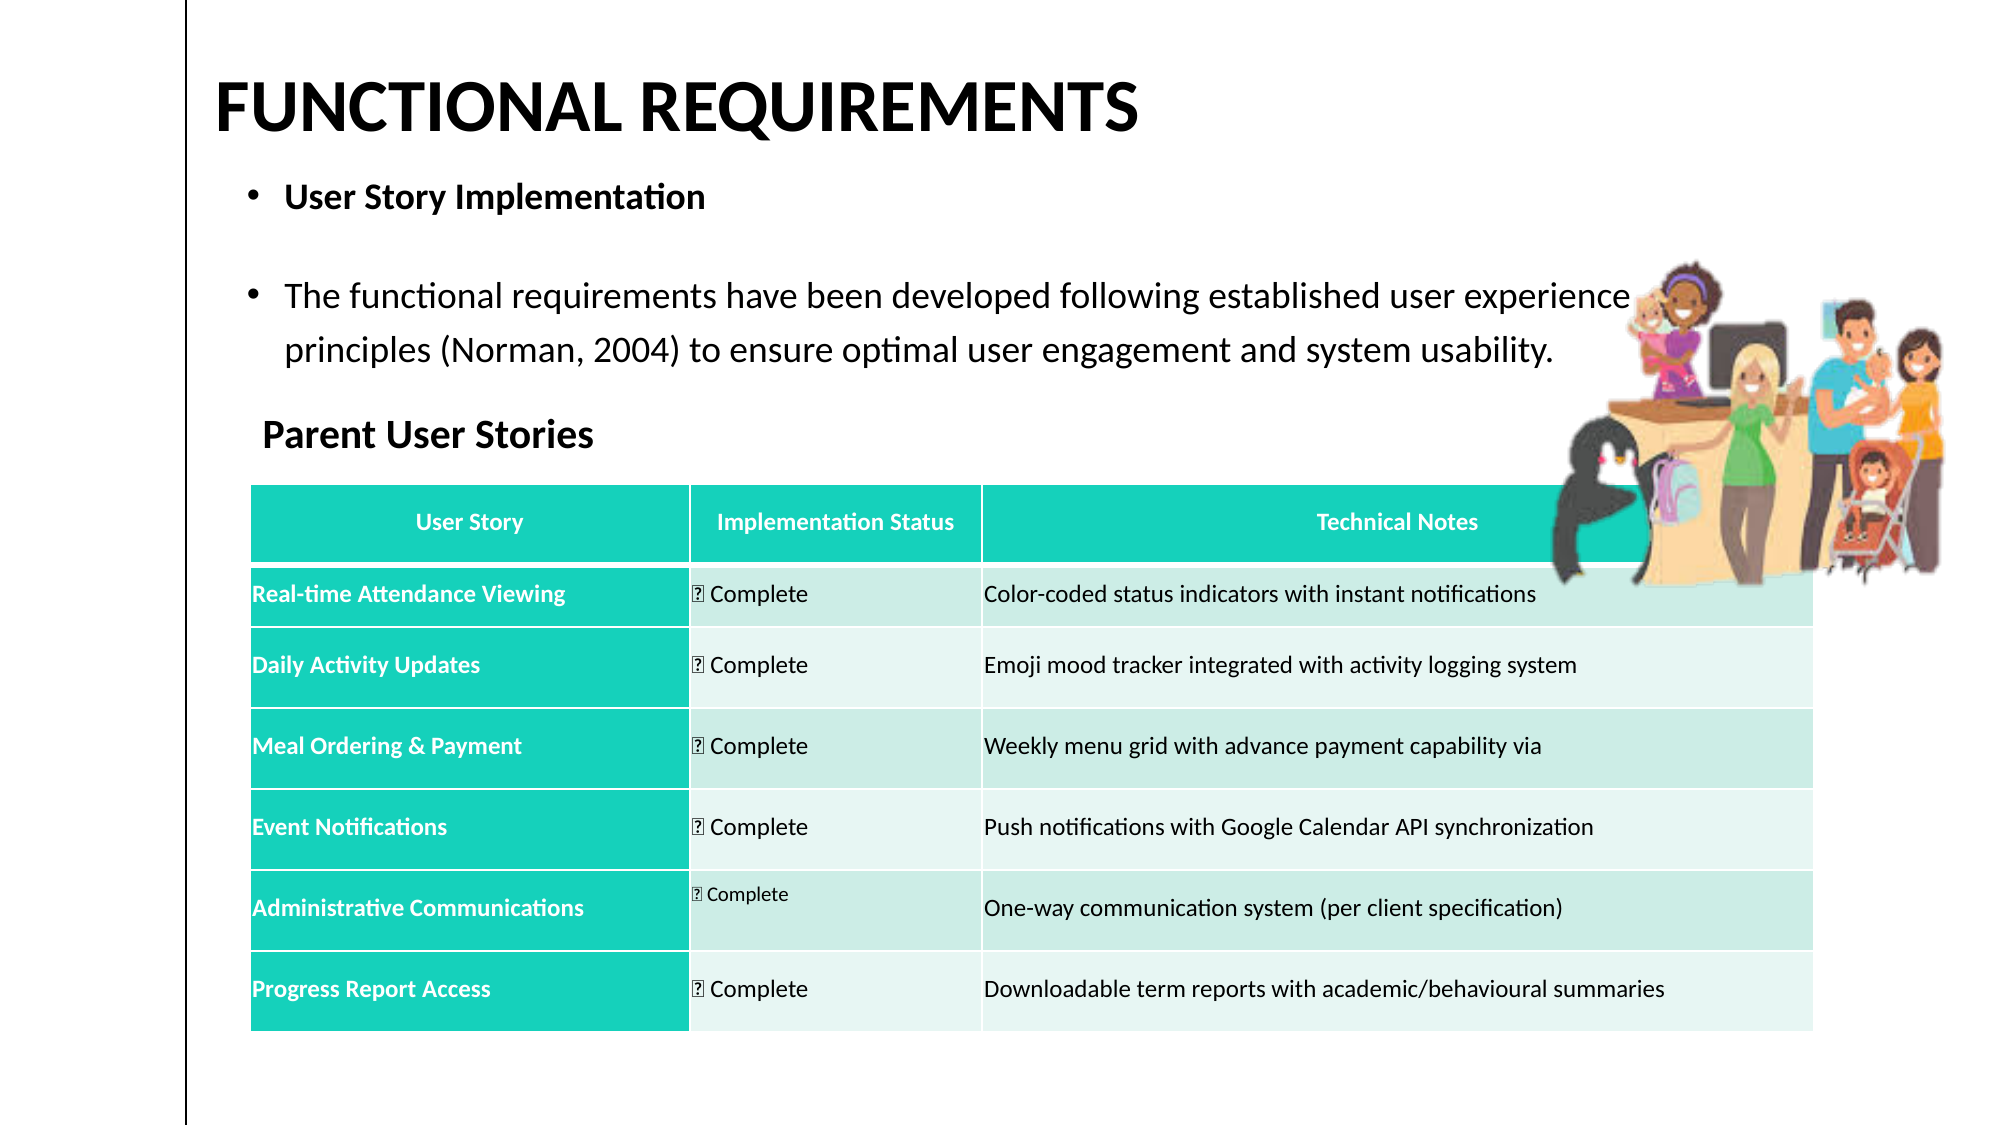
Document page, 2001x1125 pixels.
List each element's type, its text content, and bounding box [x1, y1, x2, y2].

text_box Parent User Stories [247, 399, 1053, 510]
table_cell ✅ Complete [691, 568, 981, 626]
table_cell Weekly menu grid with advance payment capability via [983, 709, 1813, 788]
table_cell Meal Ordering & Payment [251, 709, 689, 788]
table_cell Push notifications with Google Calendar API synchronization [983, 790, 1813, 869]
table_cell ✅ Complete [691, 628, 981, 707]
table_cell Progress Report Access [251, 952, 689, 1031]
table_cell Emoji mood tracker integrated with activity logging system [983, 628, 1813, 707]
table_cell ✅ Complete [691, 871, 981, 950]
table_cell ✅ Complete [691, 952, 981, 1031]
table_cell One-way communication system (per client specification) [983, 871, 1813, 950]
title Functional Requirements [215, 48, 1889, 211]
table_cell Color-coded status indicators with instant notifications [983, 568, 1474, 626]
table_cell Daily Activity Updates [251, 628, 689, 707]
table_cell ✅ Complete [691, 709, 981, 788]
table_cell Downloadable term reports with academic/behavioural summaries [983, 952, 1813, 1031]
table_cell ✅ Complete [691, 790, 981, 869]
table_cell Real-time Attendance Viewing [251, 568, 689, 626]
picture [1474, 161, 2000, 636]
table_header Technical Notes [983, 485, 1474, 562]
table_cell Event Notifications [251, 790, 689, 869]
table_header Implementation Status [691, 510, 981, 562]
table_header User Story [251, 510, 689, 562]
table_cell Administrative Communications [251, 871, 689, 950]
list User Story Implementation The functional requirements have been developed following established user experience principles (Norman, 2004) to ensure optimal user engagement and system usability. [231, 211, 1474, 424]
